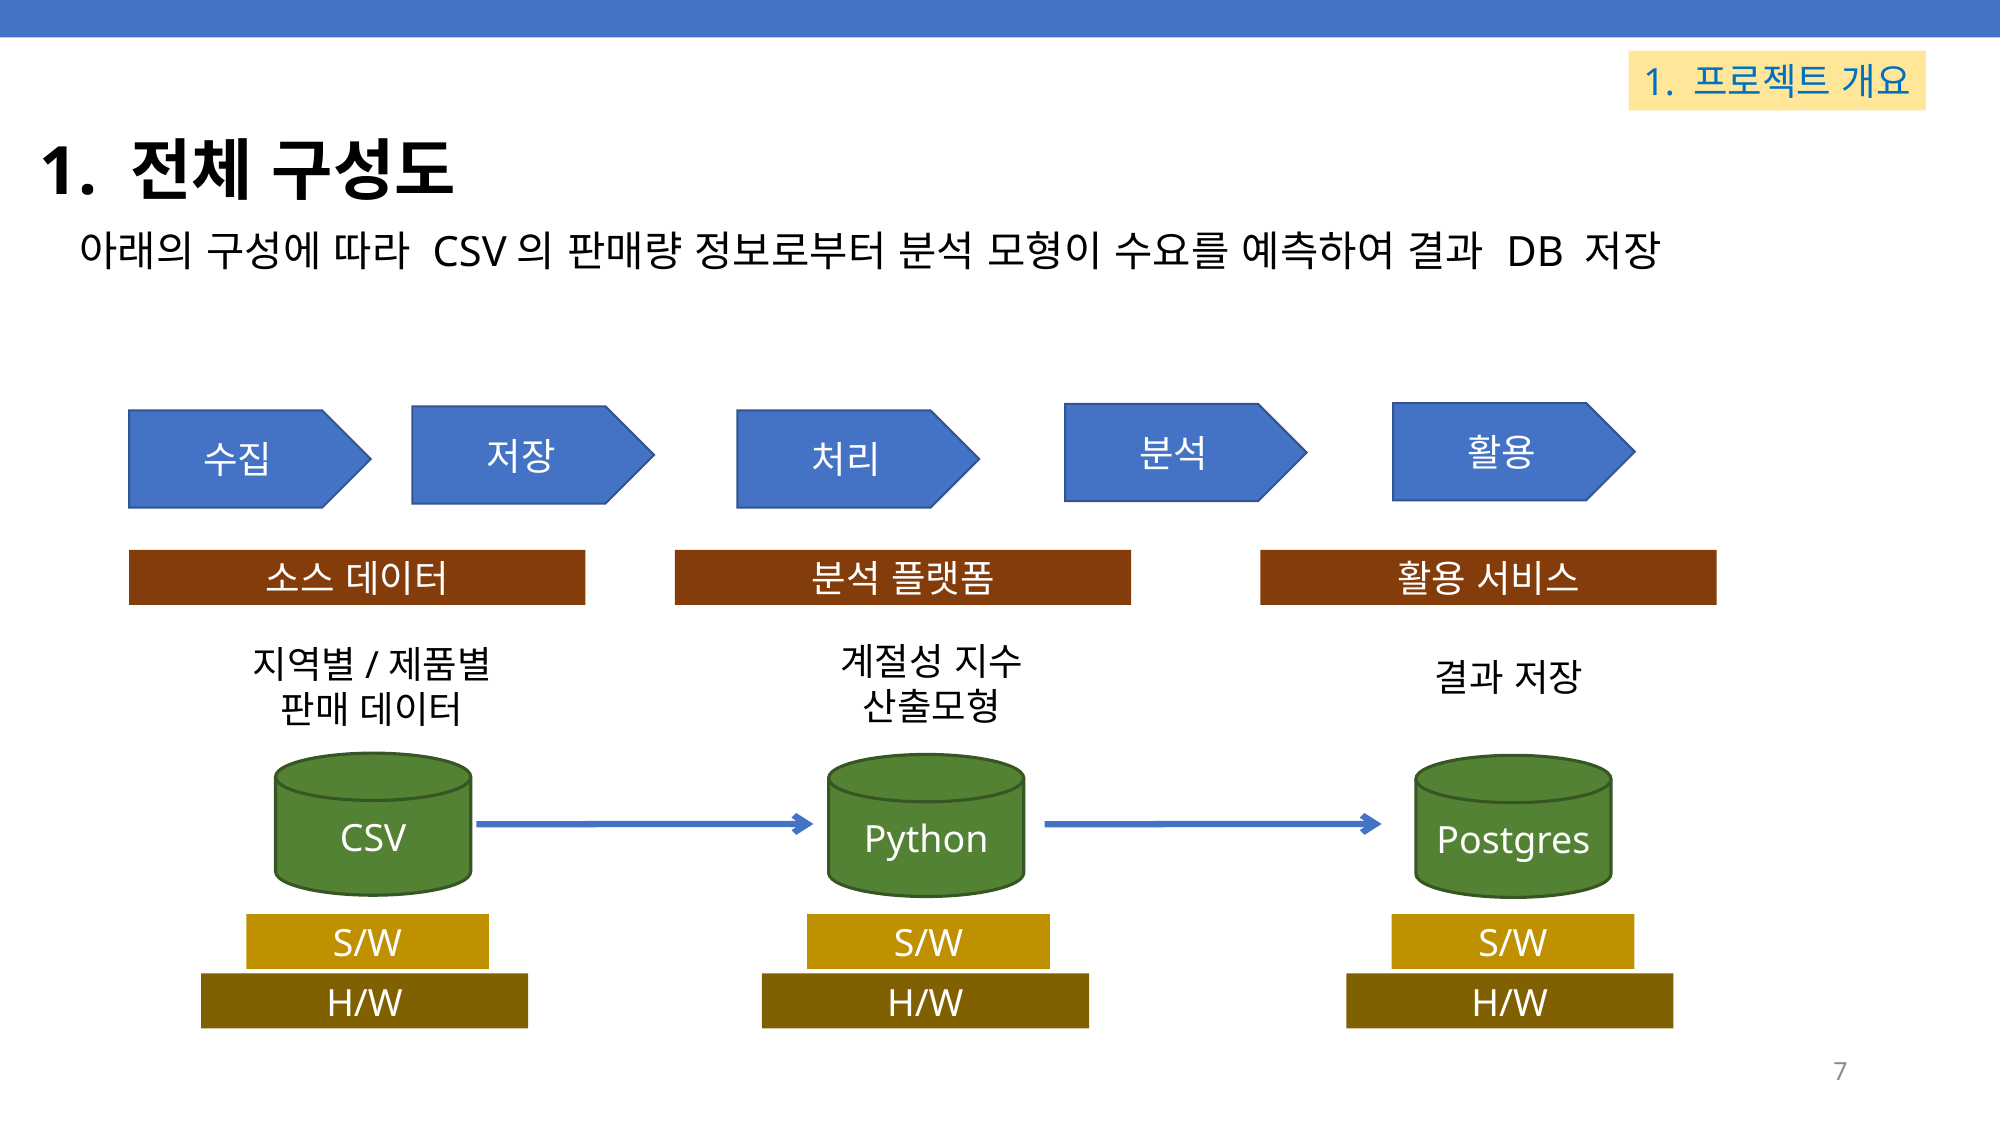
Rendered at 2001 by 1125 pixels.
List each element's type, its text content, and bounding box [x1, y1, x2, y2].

text_box 분석 [1064, 402, 1309, 503]
text_box 활용 [1392, 402, 1637, 502]
text_box H/W [761, 972, 1090, 1029]
text_box 결과 저장 [1419, 646, 1599, 707]
text_box S/W [806, 913, 1051, 970]
text_box Python [827, 753, 1025, 898]
text_box S/W [245, 913, 490, 970]
text_box 처리 [736, 409, 981, 509]
text_box H/W [1345, 972, 1674, 1029]
text_box CSV [274, 752, 472, 897]
text_box 저장 [411, 405, 656, 505]
text_box S/W [1391, 913, 1635, 970]
slide_number 7 [1412, 1042, 1863, 1103]
text_box 1. 프로젝트 개요 [1628, 50, 1926, 111]
text_box Postgres [1414, 754, 1613, 899]
text_box 수집 [128, 409, 373, 509]
text_box 소스 데이터 [128, 549, 586, 606]
text_box 분석 플랫폼 [674, 549, 1132, 606]
text_box H/W [200, 972, 529, 1029]
title 1. 전체 구성도 [24, 105, 1965, 240]
list 아래의 구성에 따라 CSV의 판매량 정보로부터 분석 모형이 수요를 예측하여 결과 DB 저장 [64, 211, 1925, 327]
text_box 활용 서비스 [1259, 549, 1718, 606]
text_box 지역별/제품별 판매 데이터 [237, 633, 507, 739]
text_box 계절성 지수 산출모형 [825, 630, 1039, 736]
